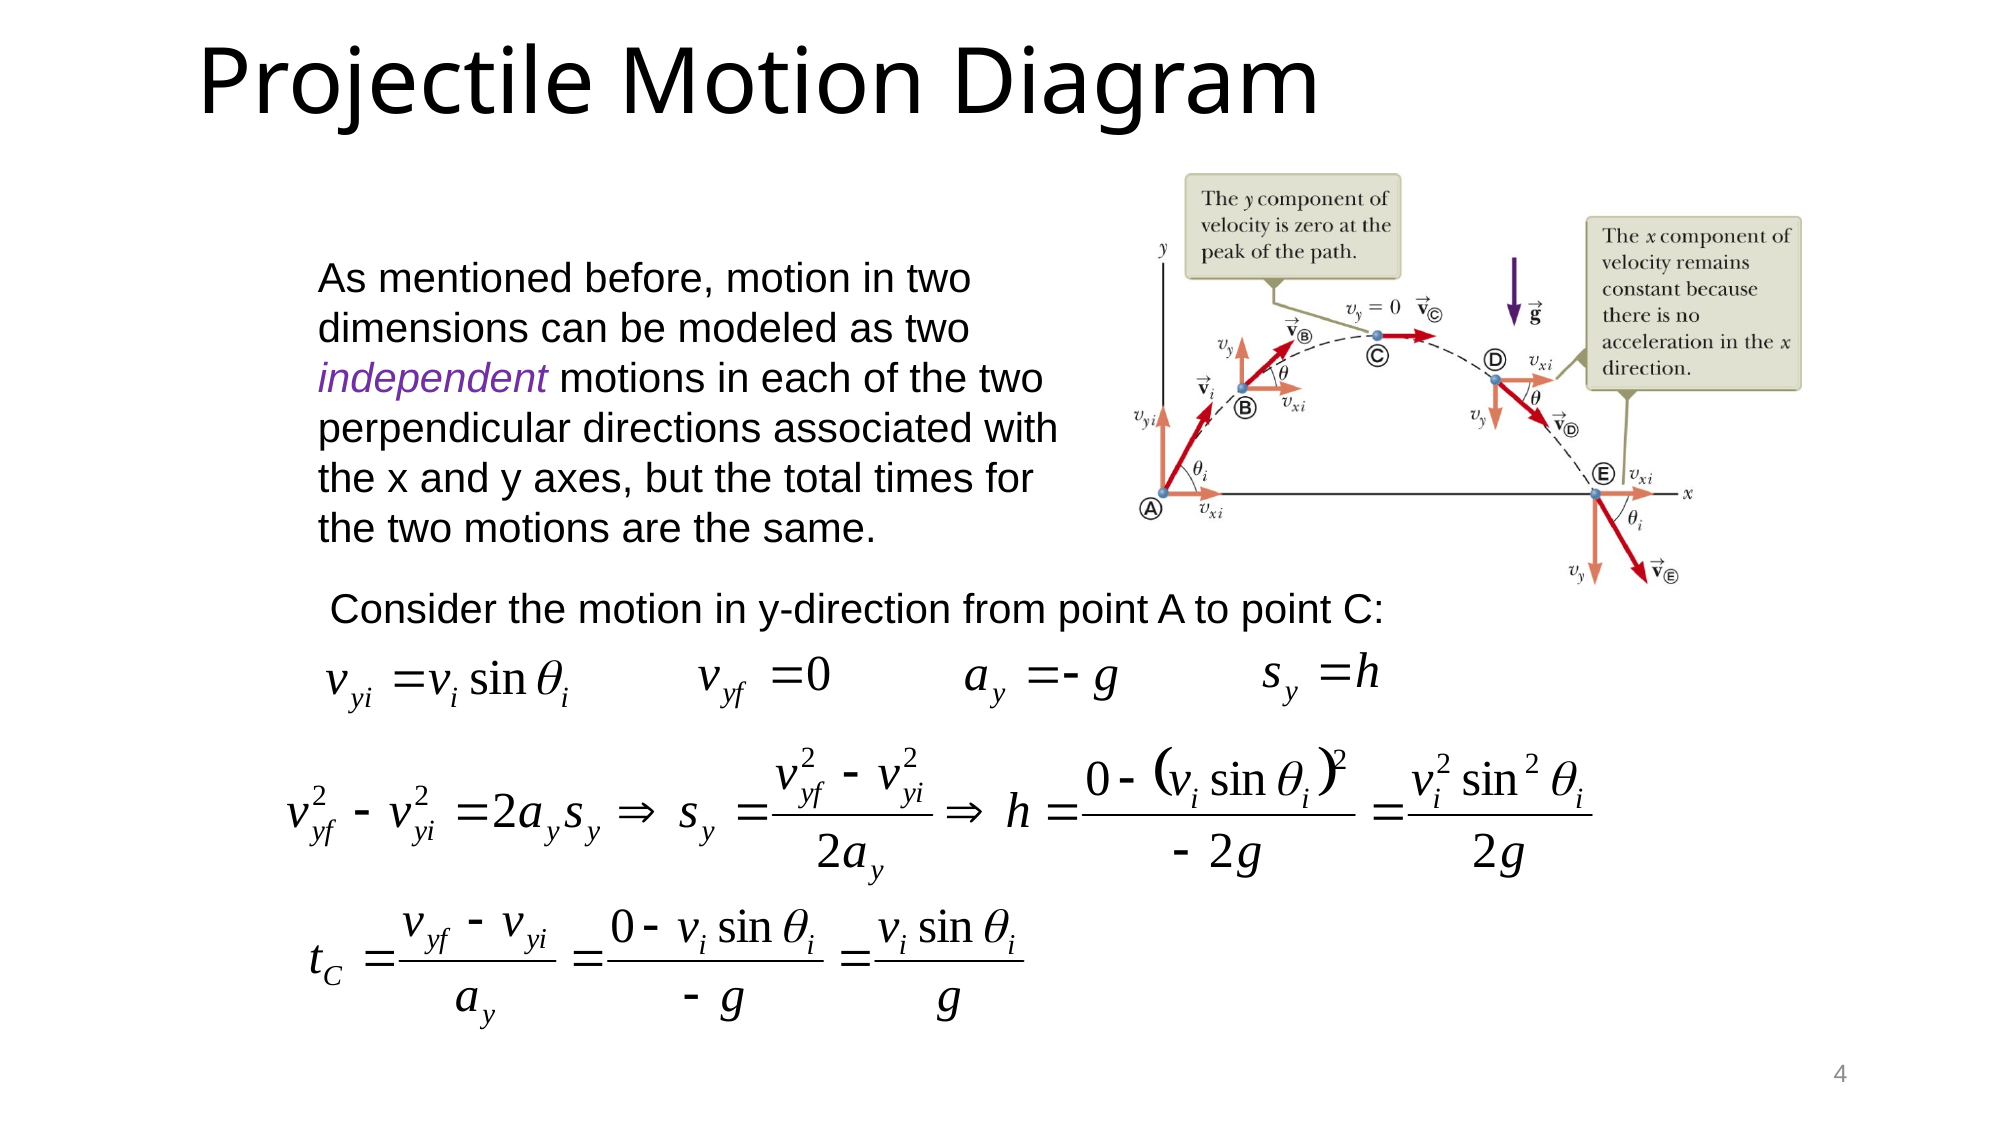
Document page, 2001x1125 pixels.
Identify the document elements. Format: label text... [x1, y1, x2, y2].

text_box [279, 735, 1602, 895]
text_box Consider the motion in y-direction from point A to point C: [314, 574, 1733, 639]
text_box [318, 644, 579, 725]
picture [1132, 173, 1802, 586]
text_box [956, 639, 1133, 720]
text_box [690, 639, 838, 720]
slide_number 4 [1412, 1042, 1863, 1103]
title Projectile Motion Diagram [181, 0, 1907, 193]
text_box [1253, 637, 1388, 718]
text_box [302, 887, 1032, 1039]
text_box As mentioned before, motion in two dimensions can be modeled as two independent motions in each of the two perpendicular directions associated with the x and y axes, but the total times for the two motions are the same. [303, 243, 1095, 559]
